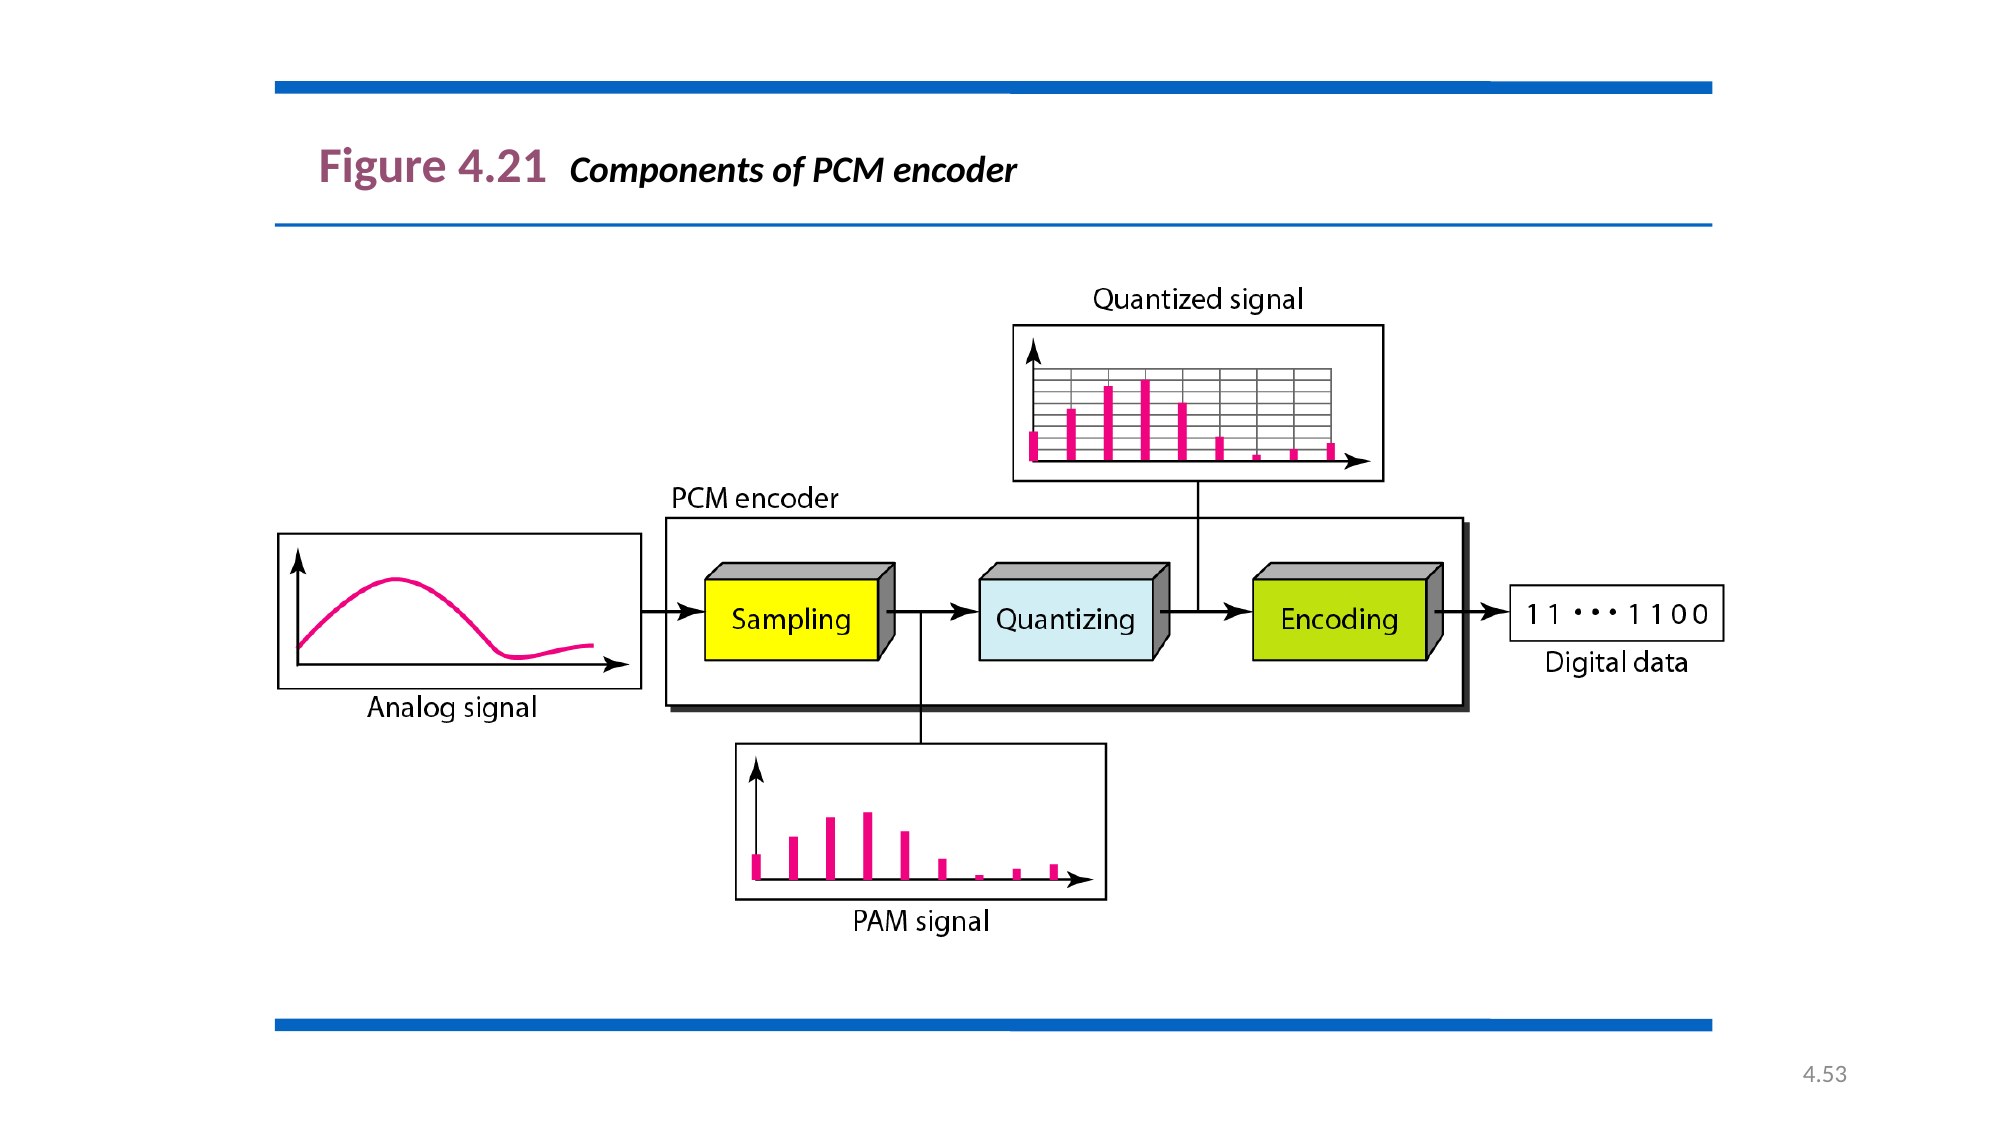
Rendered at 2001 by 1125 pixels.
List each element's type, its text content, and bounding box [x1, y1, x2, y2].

slide_number 4.53 [1412, 1042, 1863, 1103]
text_box Figure 4.21 Components of PCM encoder [304, 124, 1033, 200]
picture [277, 283, 1725, 938]
